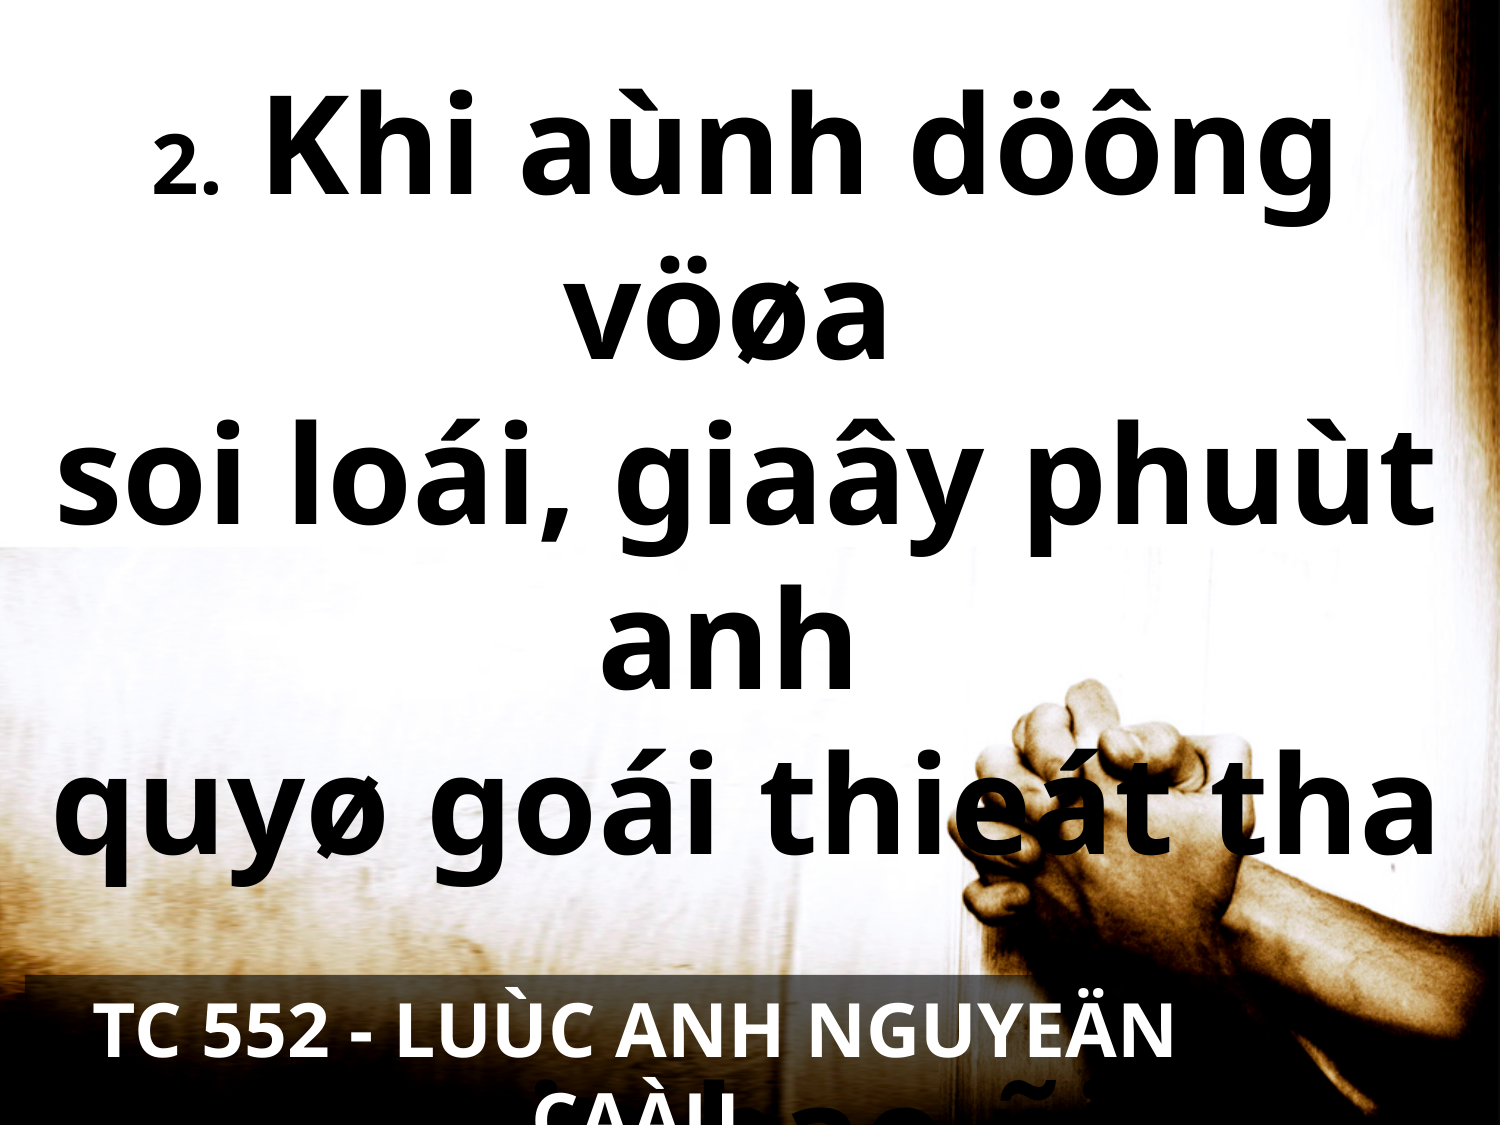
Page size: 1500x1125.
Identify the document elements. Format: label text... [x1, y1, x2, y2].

picture [0, 0, 1500, 1125]
text_box TC 552 - LUÙC ANH NGUYEÄN CAÀU [24, 974, 1247, 1125]
text_box 2. Khi aùnh döông vöøa soi loái, giaây phuùt anh quyø goái thieát tha caàu xin bao ñieàu. [21, 50, 1472, 1125]
